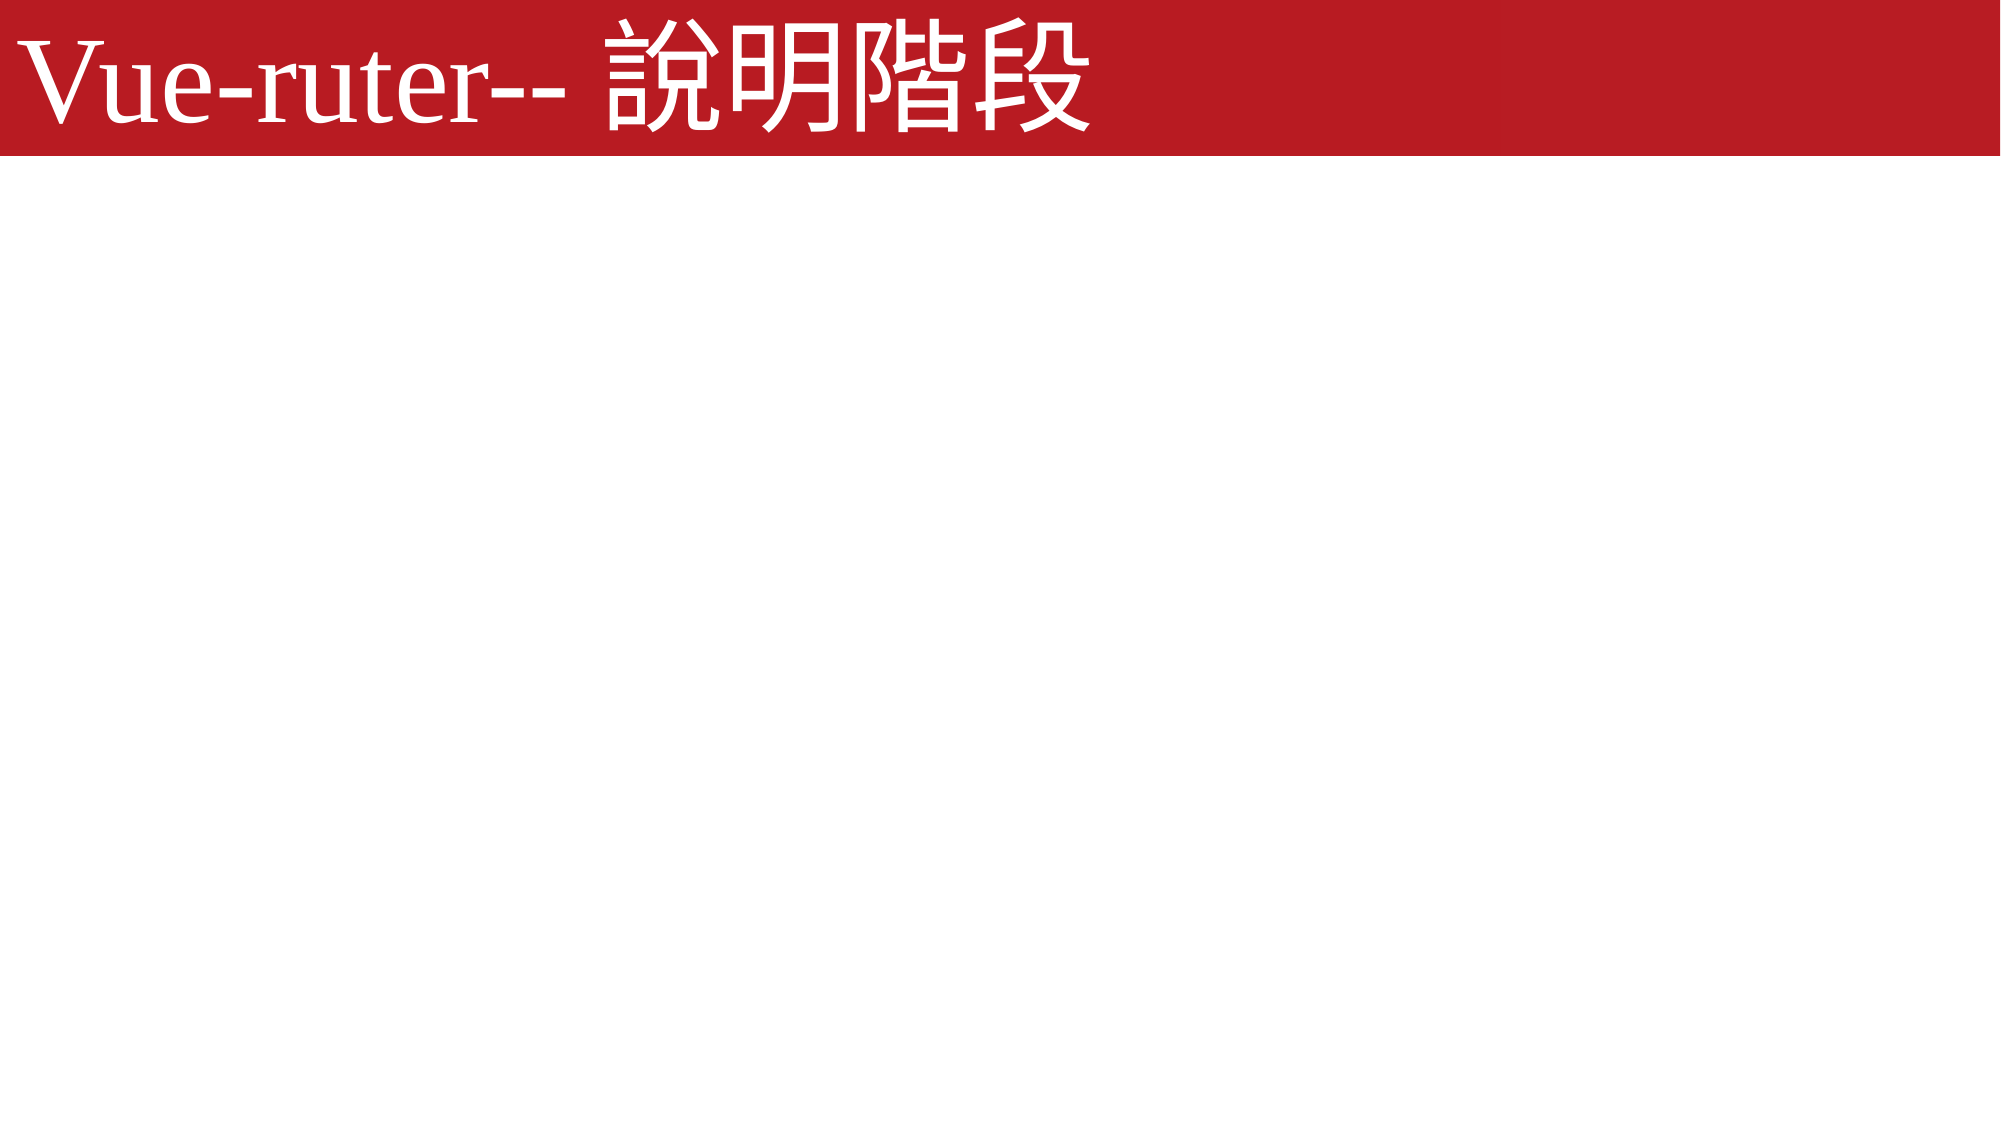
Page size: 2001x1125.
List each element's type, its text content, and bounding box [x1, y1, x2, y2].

title Vue-ruter--說明階段 [1, 0, 1727, 156]
